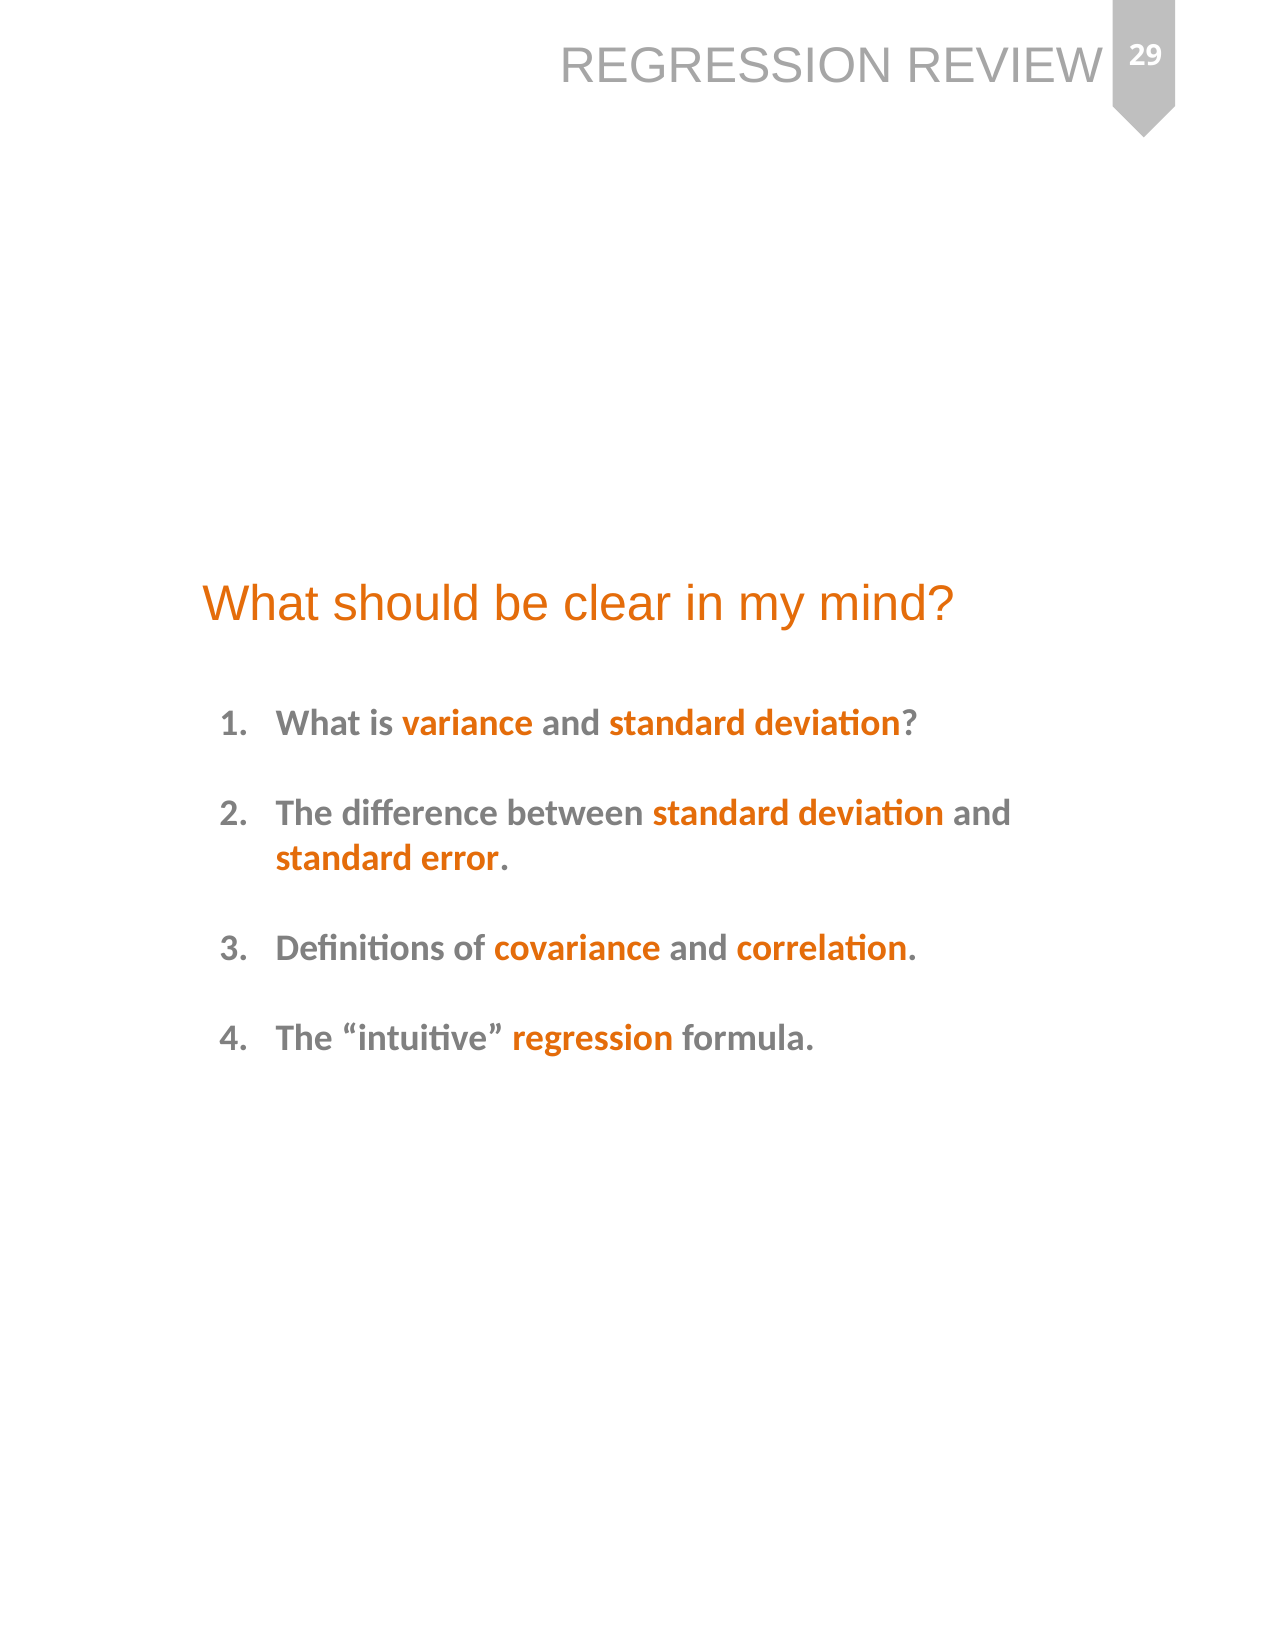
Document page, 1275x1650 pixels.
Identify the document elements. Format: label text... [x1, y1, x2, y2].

text_box What should be clear in my mind? [187, 562, 988, 750]
slide_number 29 [1089, 12, 1202, 101]
text_box Regression Review [544, 24, 1119, 100]
text_box What is variance and standard deviation? The difference between standard deviation and standard error. Definitions of covariance and correlation. The “intuitive” regression formula. [204, 690, 1075, 1065]
